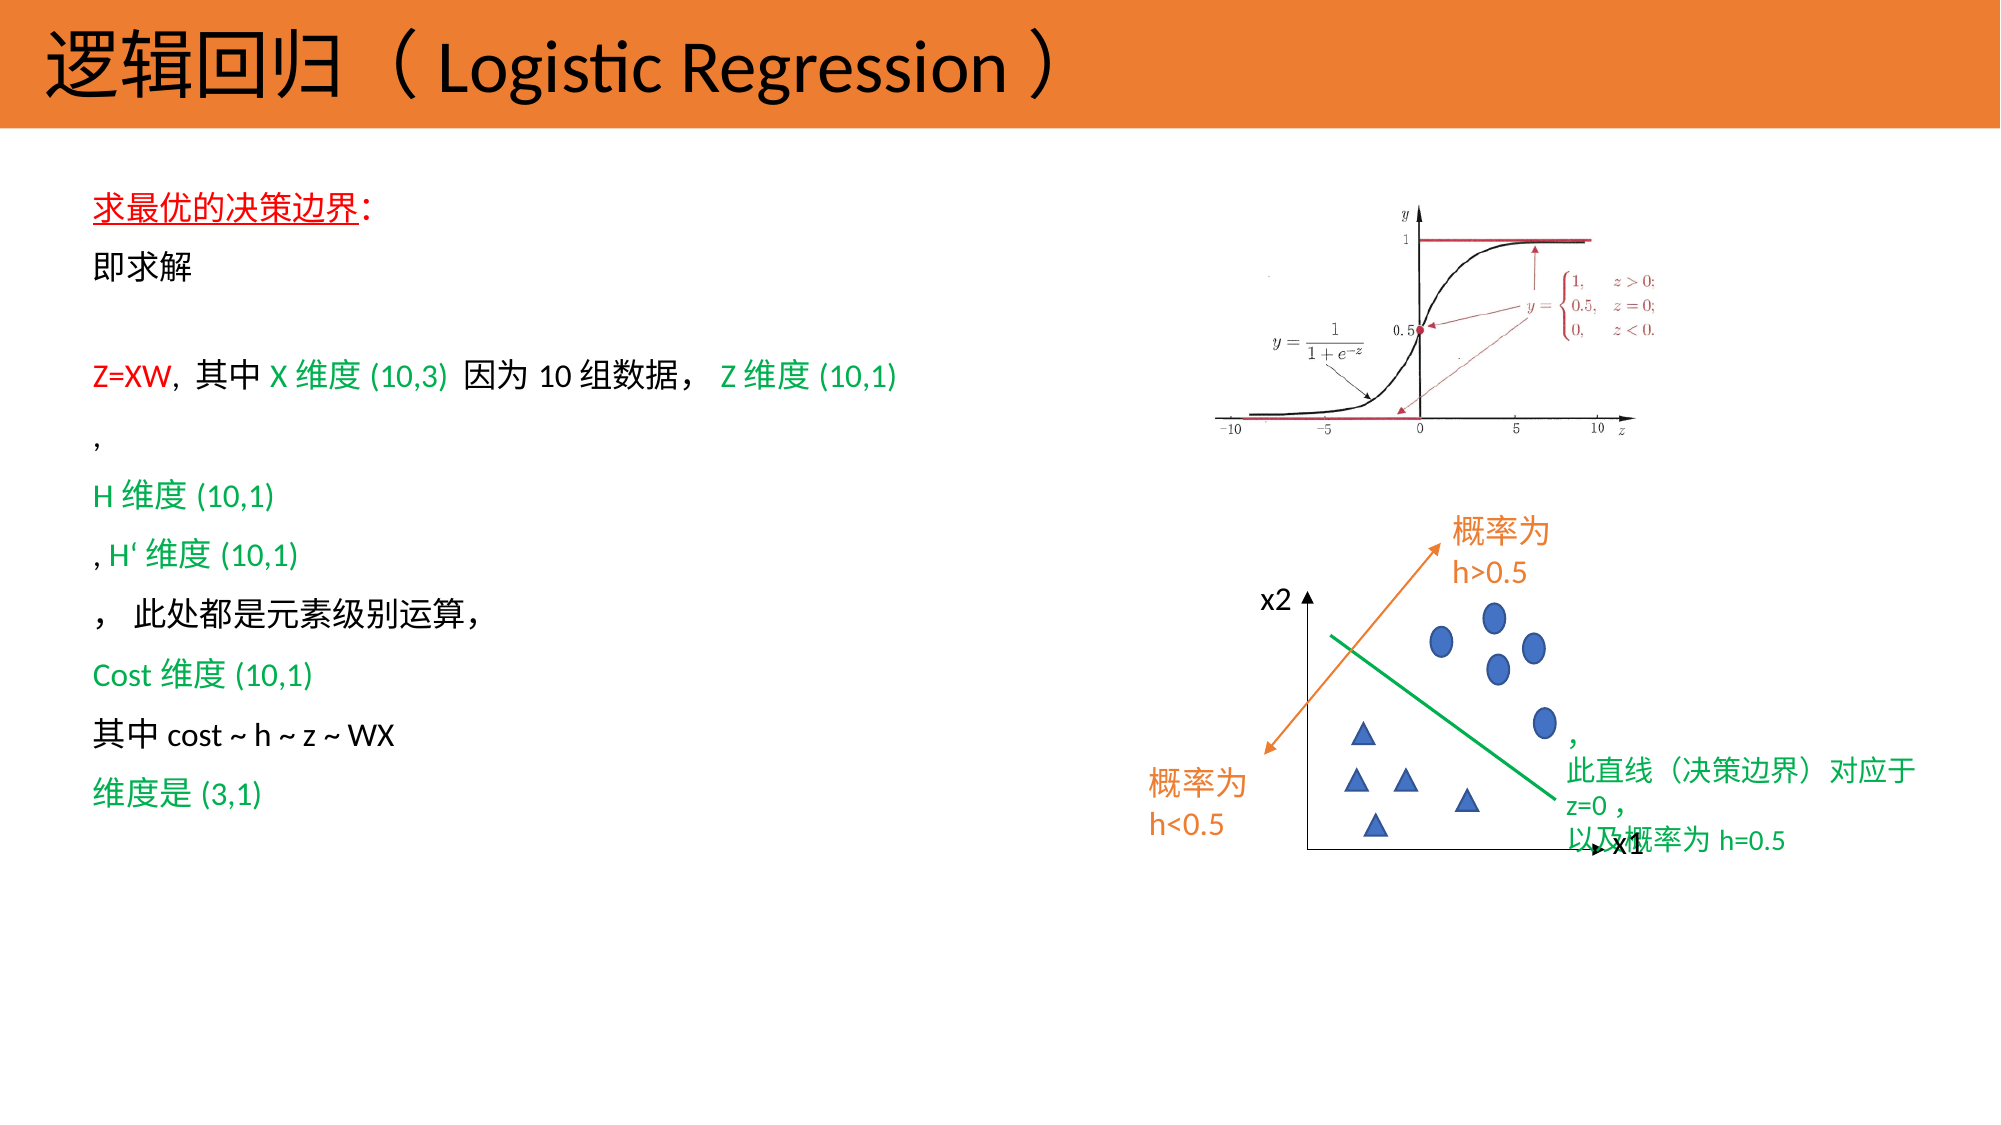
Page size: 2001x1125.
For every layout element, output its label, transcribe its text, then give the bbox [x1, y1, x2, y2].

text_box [1134, 502, 1990, 870]
picture [1203, 190, 1672, 449]
title 逻辑回归（Logistic Regression） [29, 10, 1198, 126]
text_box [1330, 635, 1556, 800]
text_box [1264, 542, 1441, 755]
text_box [0, 0, 2000, 129]
